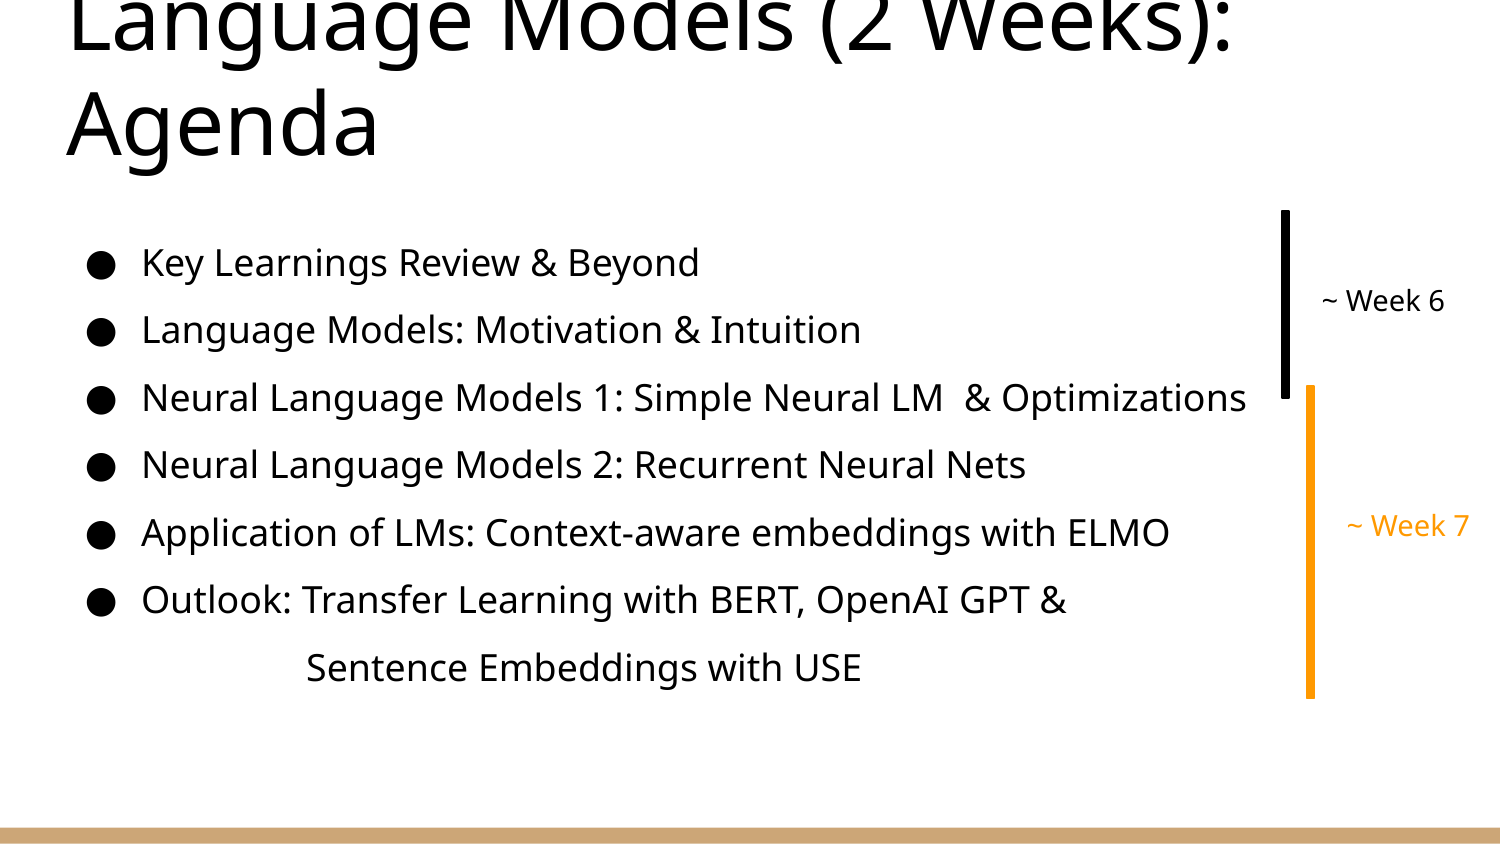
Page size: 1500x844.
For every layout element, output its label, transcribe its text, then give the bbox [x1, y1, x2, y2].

text_box ~ Week 7 [1331, 492, 1500, 542]
text_box ~ Week 6 [1306, 267, 1489, 317]
text_box [1307, 385, 1314, 699]
list Key Learnings Review & Beyond Language Models: Motivation & Intuition Neural Language Models 1: Simple Neural LM & Optimizations Neural Language Models 2: Recurrent Neural Nets Application of LMs: Context-aware embeddings with ELMO Outlook: Transfer Learning with BERT, OpenAI GPT & Sentence Embeddings with USE [51, 200, 1449, 752]
text_box [1282, 210, 1289, 399]
title Language Models (2 Weeks): Agenda [51, 51, 1449, 189]
